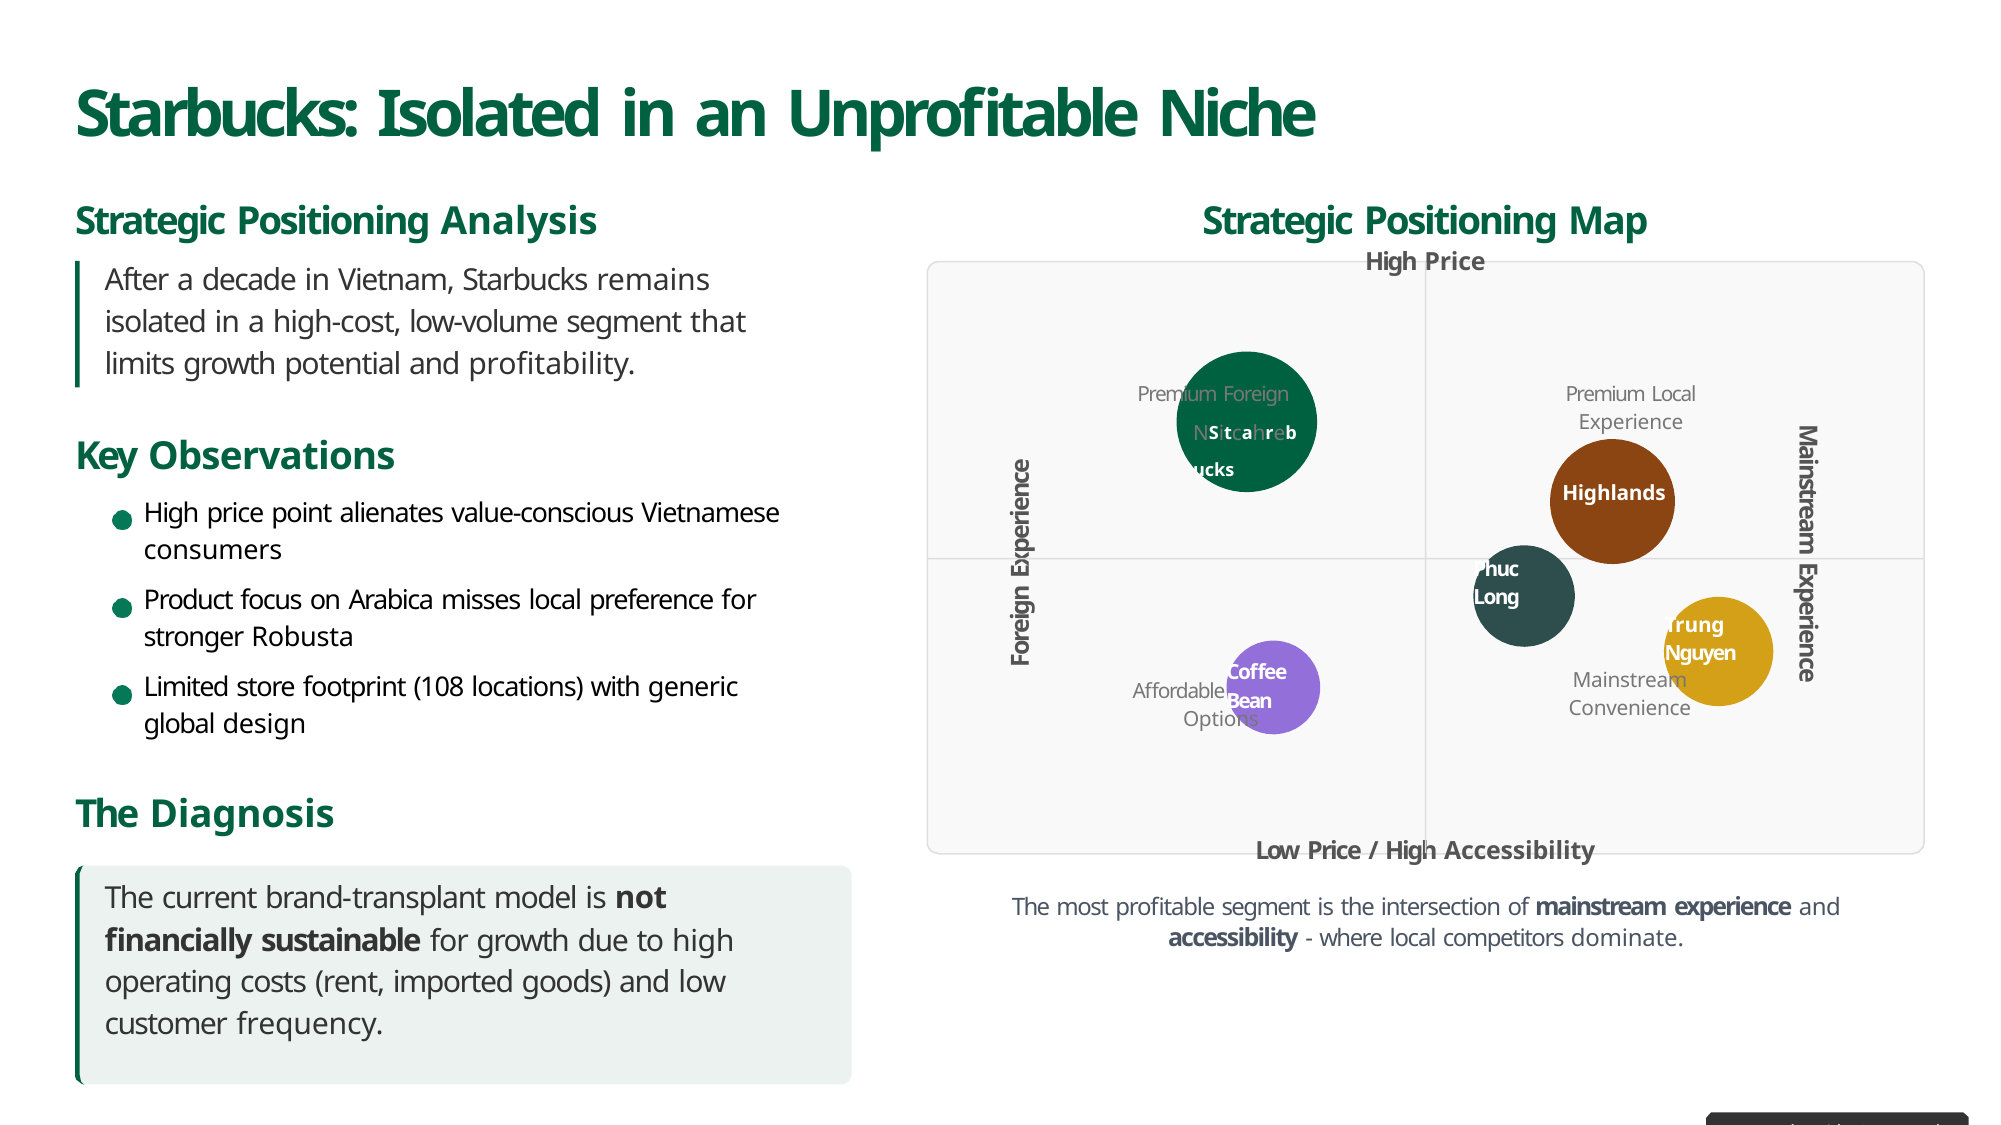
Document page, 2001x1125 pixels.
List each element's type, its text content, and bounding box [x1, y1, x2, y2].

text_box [1705, 1112, 1969, 1125]
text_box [74, 865, 852, 1085]
title Starbucks: Isolated in an Unprofitable Niche [72, 69, 1928, 260]
picture [112, 598, 132, 618]
text_box Strategic Positioning Map High Price [1194, 188, 1657, 259]
picture [112, 510, 132, 530]
text_box Strategic Positioning Analysis After a decade in Vietnam, Starbucks remains isolated in a high-cost, low-volume segment that limits growth potential and profitability. Key Observations High price point alienates value-conscious Vietnamese consumers Product focus on Arabica misses local preference for stronger Robusta Limited store footprint (108 locations) with generic global design The Diagnosis The current brand-transplant model is not financially sustainable for growth due to high operating costs (rent, imported goods) and low customer frequency. [72, 171, 831, 865]
picture [112, 685, 132, 705]
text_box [1473, 438, 1774, 707]
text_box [926, 260, 1926, 855]
text_box Low Price / High Accessibility The most profitable segment is the intersection of mainstream experience and accessibility - where local competitors dominate. [989, 863, 1862, 952]
